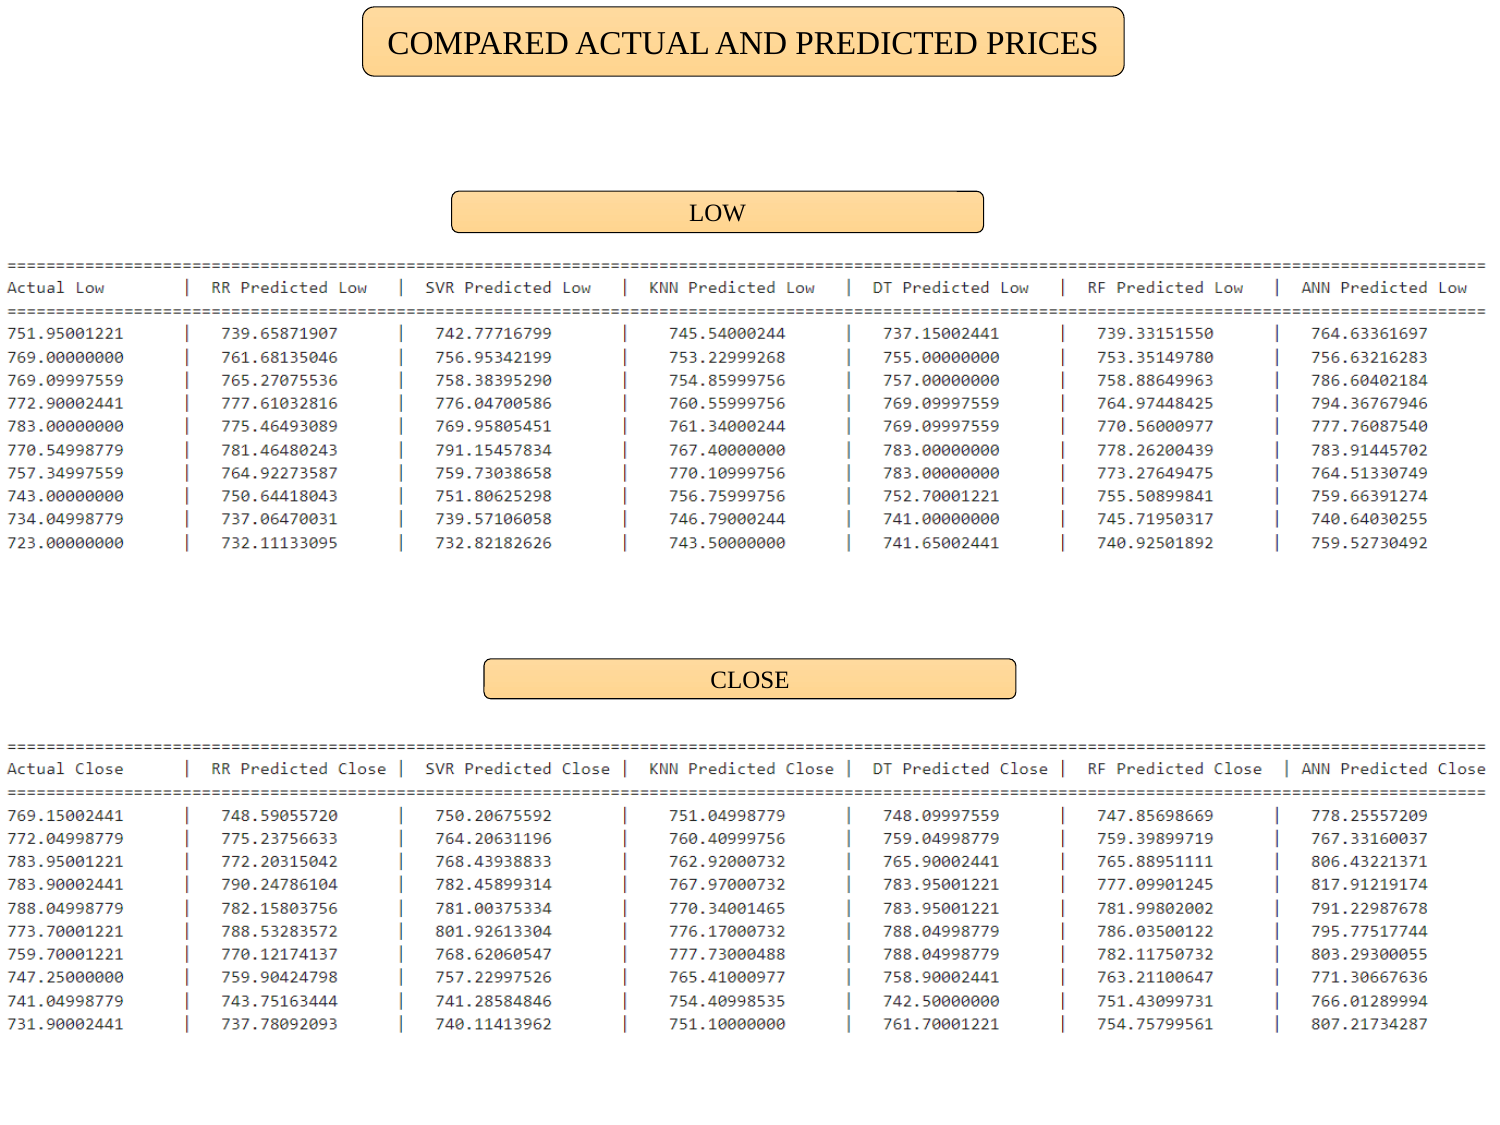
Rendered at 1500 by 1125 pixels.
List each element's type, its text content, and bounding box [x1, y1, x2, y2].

picture [0, 257, 1500, 563]
text_box CLOSE [483, 658, 1017, 700]
text_box COMPARED ACTUAL AND PREDICTED PRICES [362, 6, 1125, 77]
picture [0, 742, 1500, 1048]
text_box LOW [451, 190, 985, 234]
